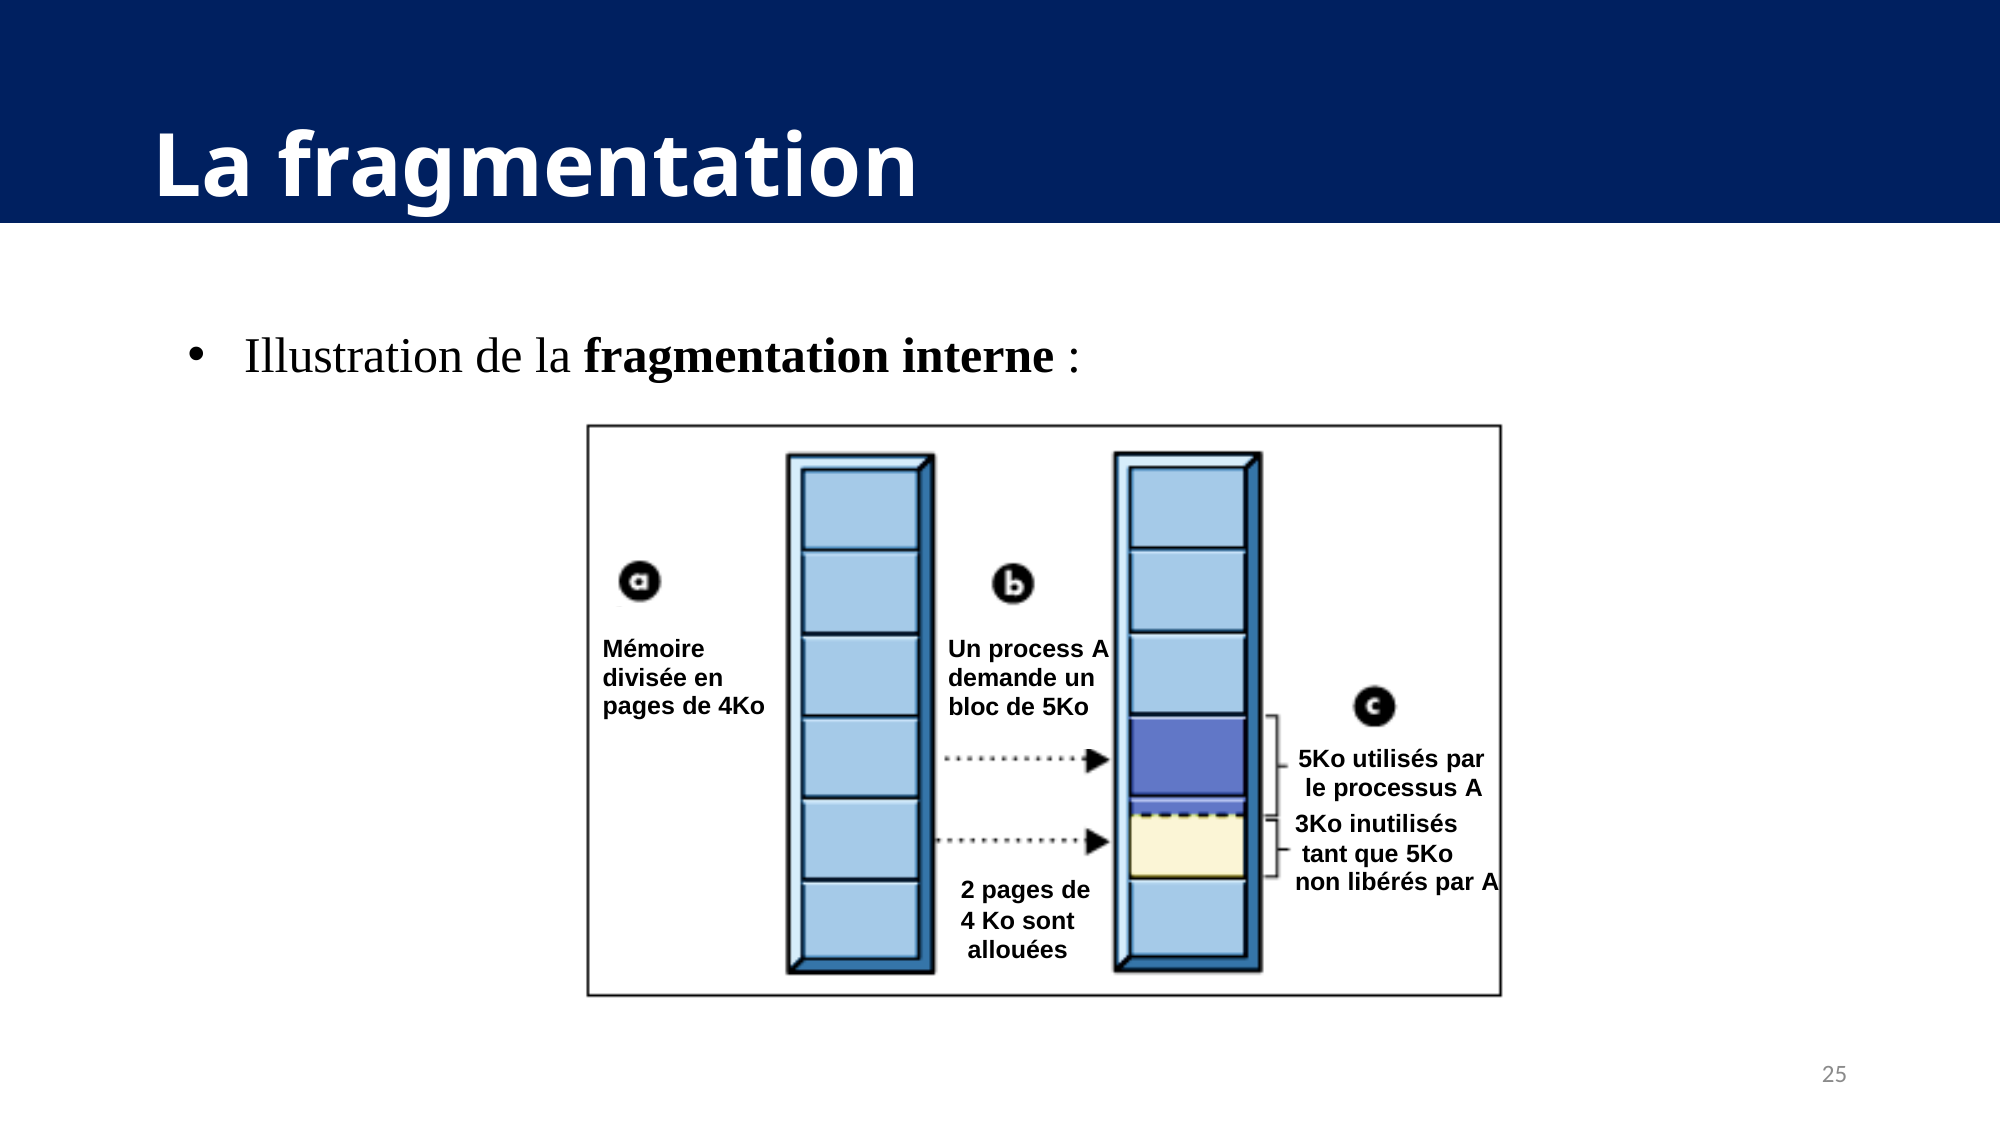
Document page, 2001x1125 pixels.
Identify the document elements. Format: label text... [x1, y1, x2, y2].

text_box Illustration de la fragmentation interne : [185, 320, 1098, 383]
title La fragmentation [137, 59, 1863, 278]
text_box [580, 418, 1515, 1012]
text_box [952, 607, 1105, 749]
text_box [1293, 730, 1490, 918]
slide_number 25 [1412, 1042, 1863, 1103]
text_box [0, 0, 2000, 223]
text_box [949, 857, 1103, 982]
